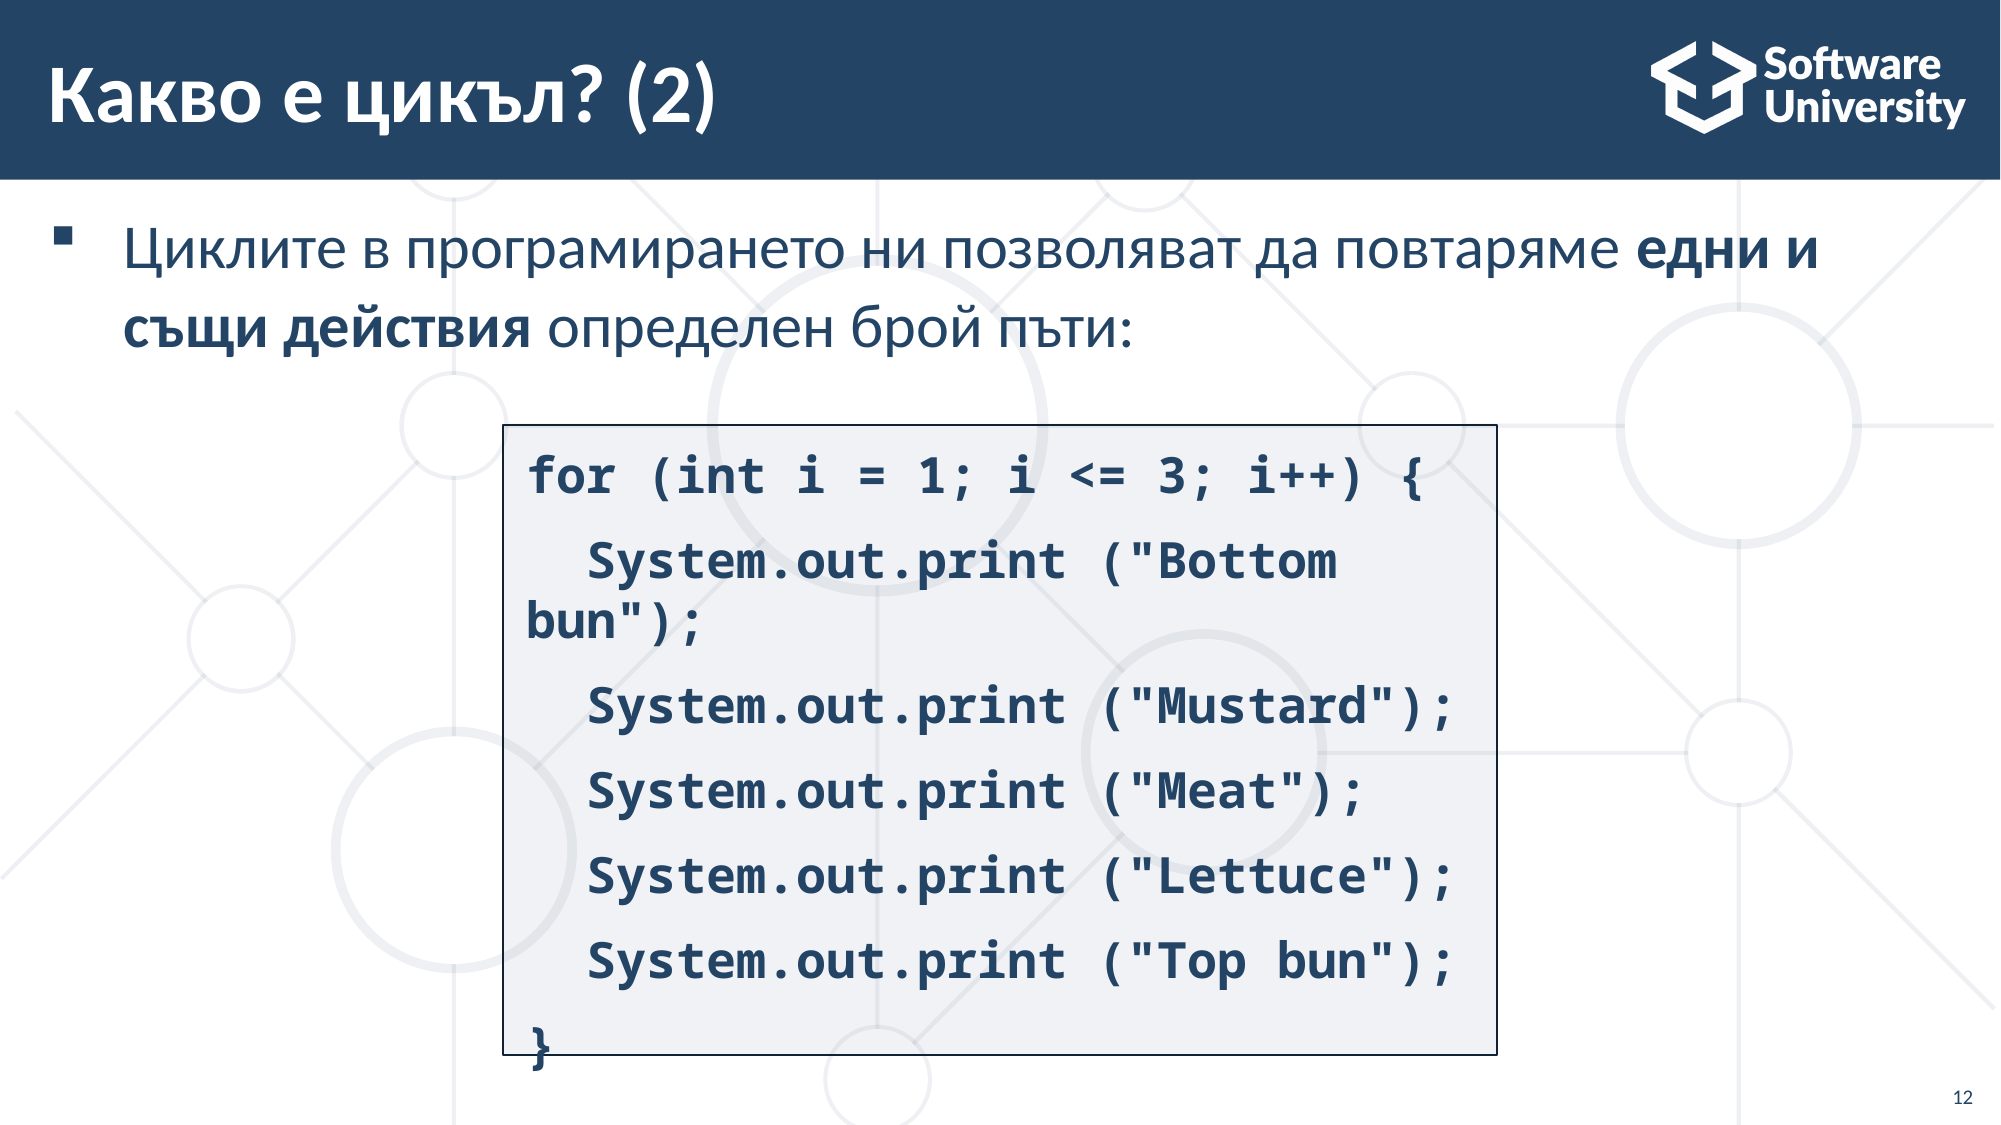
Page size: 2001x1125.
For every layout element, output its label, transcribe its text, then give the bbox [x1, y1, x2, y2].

text_box 12 [1927, 1067, 1989, 1117]
title Какво е цикъл? (2) [31, 16, 1625, 162]
list for (int i = 1; i <= 3; i++) { System.out.print ("Bottom bun"); System.out.print ("Mustard"); System.out.print ("Meat"); System.out.print ("Lettuce"); System.out.print ("Top bun"); } [502, 424, 1498, 1056]
list Циклите в програмирането ни позволяват да повтаряме едни и същи действия определен брой пъти: [31, 196, 1969, 1109]
picture [1651, 41, 1966, 134]
